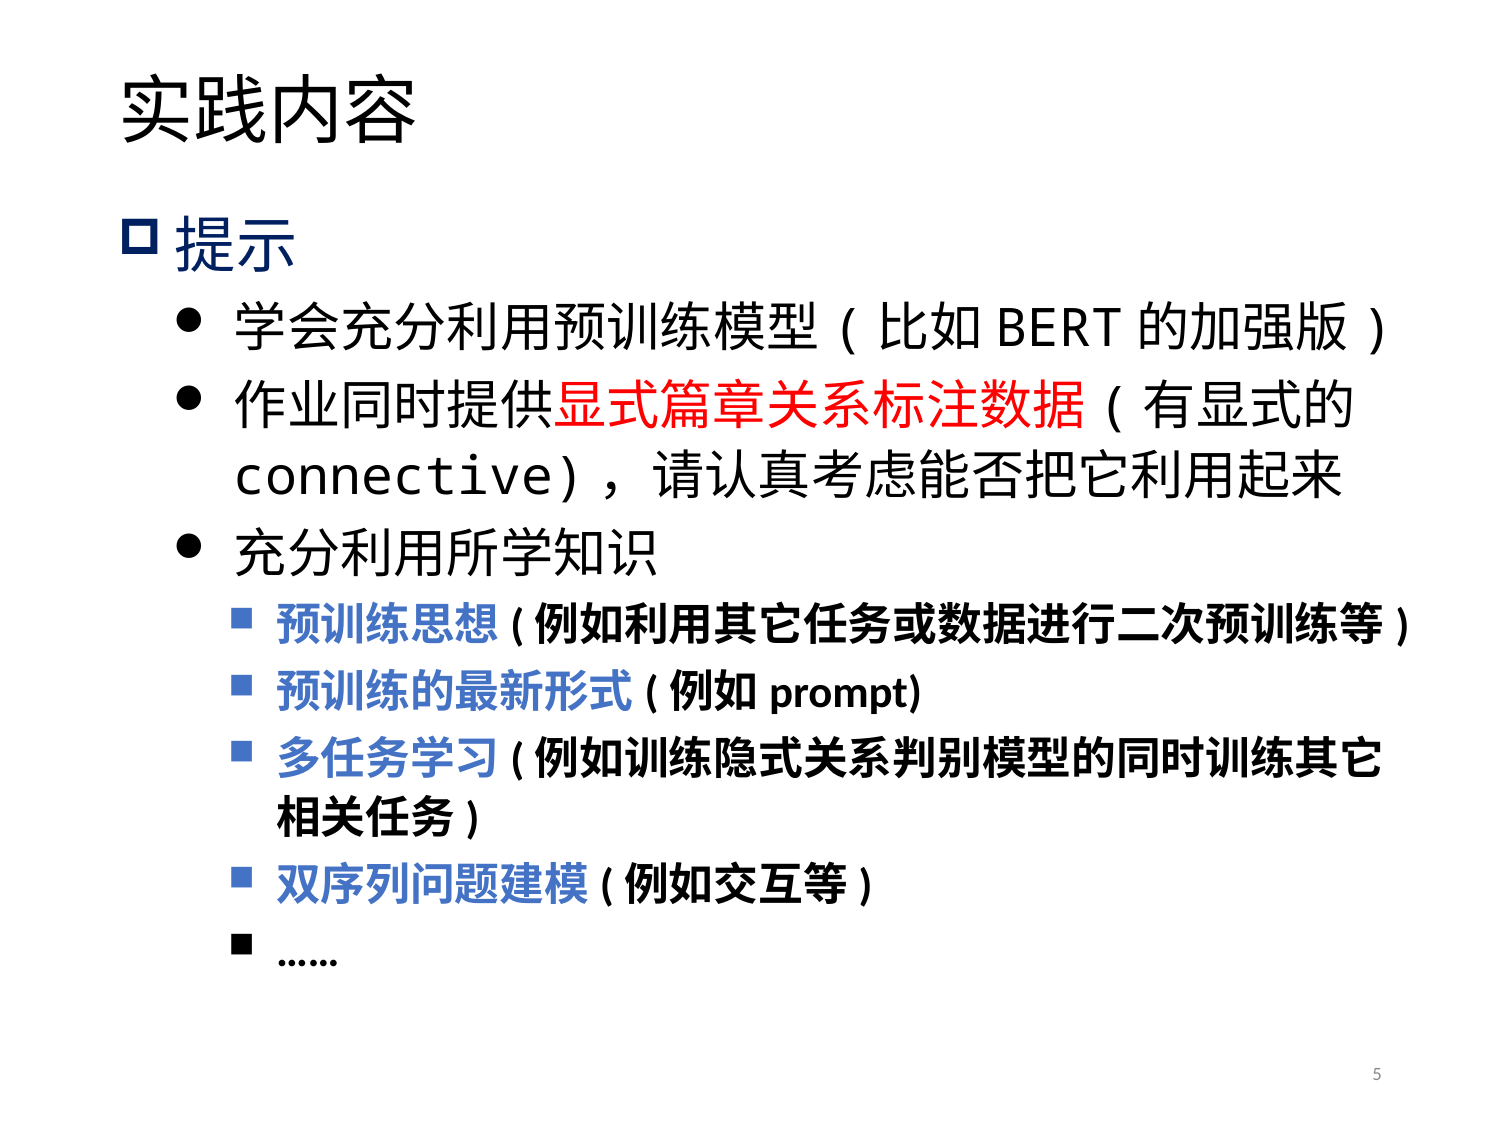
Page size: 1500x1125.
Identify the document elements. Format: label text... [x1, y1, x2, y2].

title 实践内容 [103, 59, 1397, 167]
slide_number 5 [1059, 1042, 1397, 1103]
list 提示 学会充分利用预训练模型(比如BERT的加强版) 作业同时提供显式篇章关系标注数据(有显式的connective)，请认真考虑能否把它利用起来 充分利用所学知识 预训练思想(例如利用其它任务或数据进行二次预训练等) 预训练的最新形式(例如prompt) 多任务学习(例如训练隐式关系判别模型的同时训练其它相关任务) 双序列问题建模(例如交互等) …… [103, 191, 1430, 1103]
